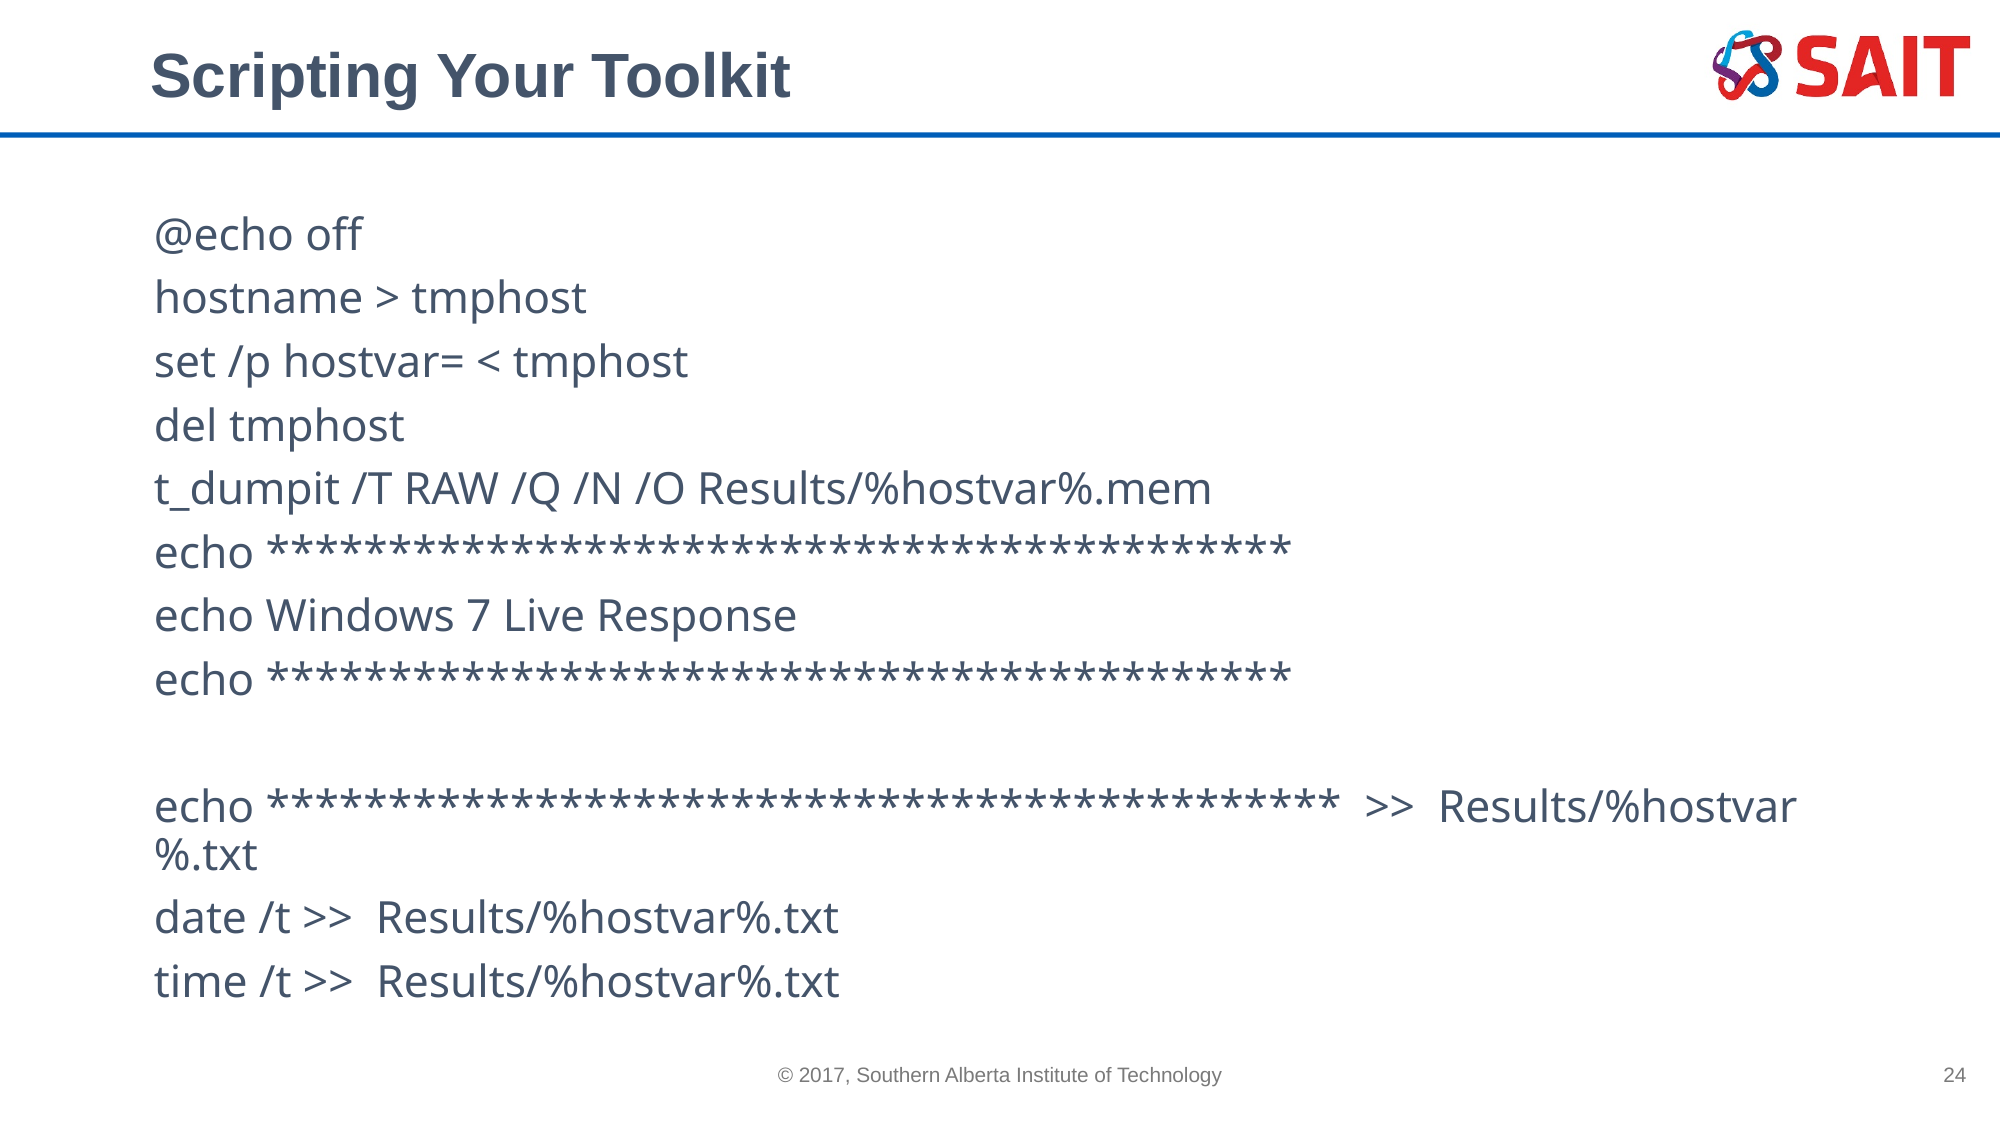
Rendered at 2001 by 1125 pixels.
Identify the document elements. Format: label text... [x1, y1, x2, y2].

title Scripting Your Toolkit [135, 25, 1600, 129]
picture [1682, 0, 2000, 130]
list @echo off hostname > tmphost set /p hostvar= < tmphost del tmphost t_dumpit /T RAW /Q /N /O Results/%hostvar%.mem echo ****************************************** echo Windows 7 Live Response echo ****************************************** echo ******************************************** >> Results/%hostvar%.txt date /t >> Results/%hostvar%.txt time /t >> Results/%hostvar%.txt [138, 204, 1854, 1020]
